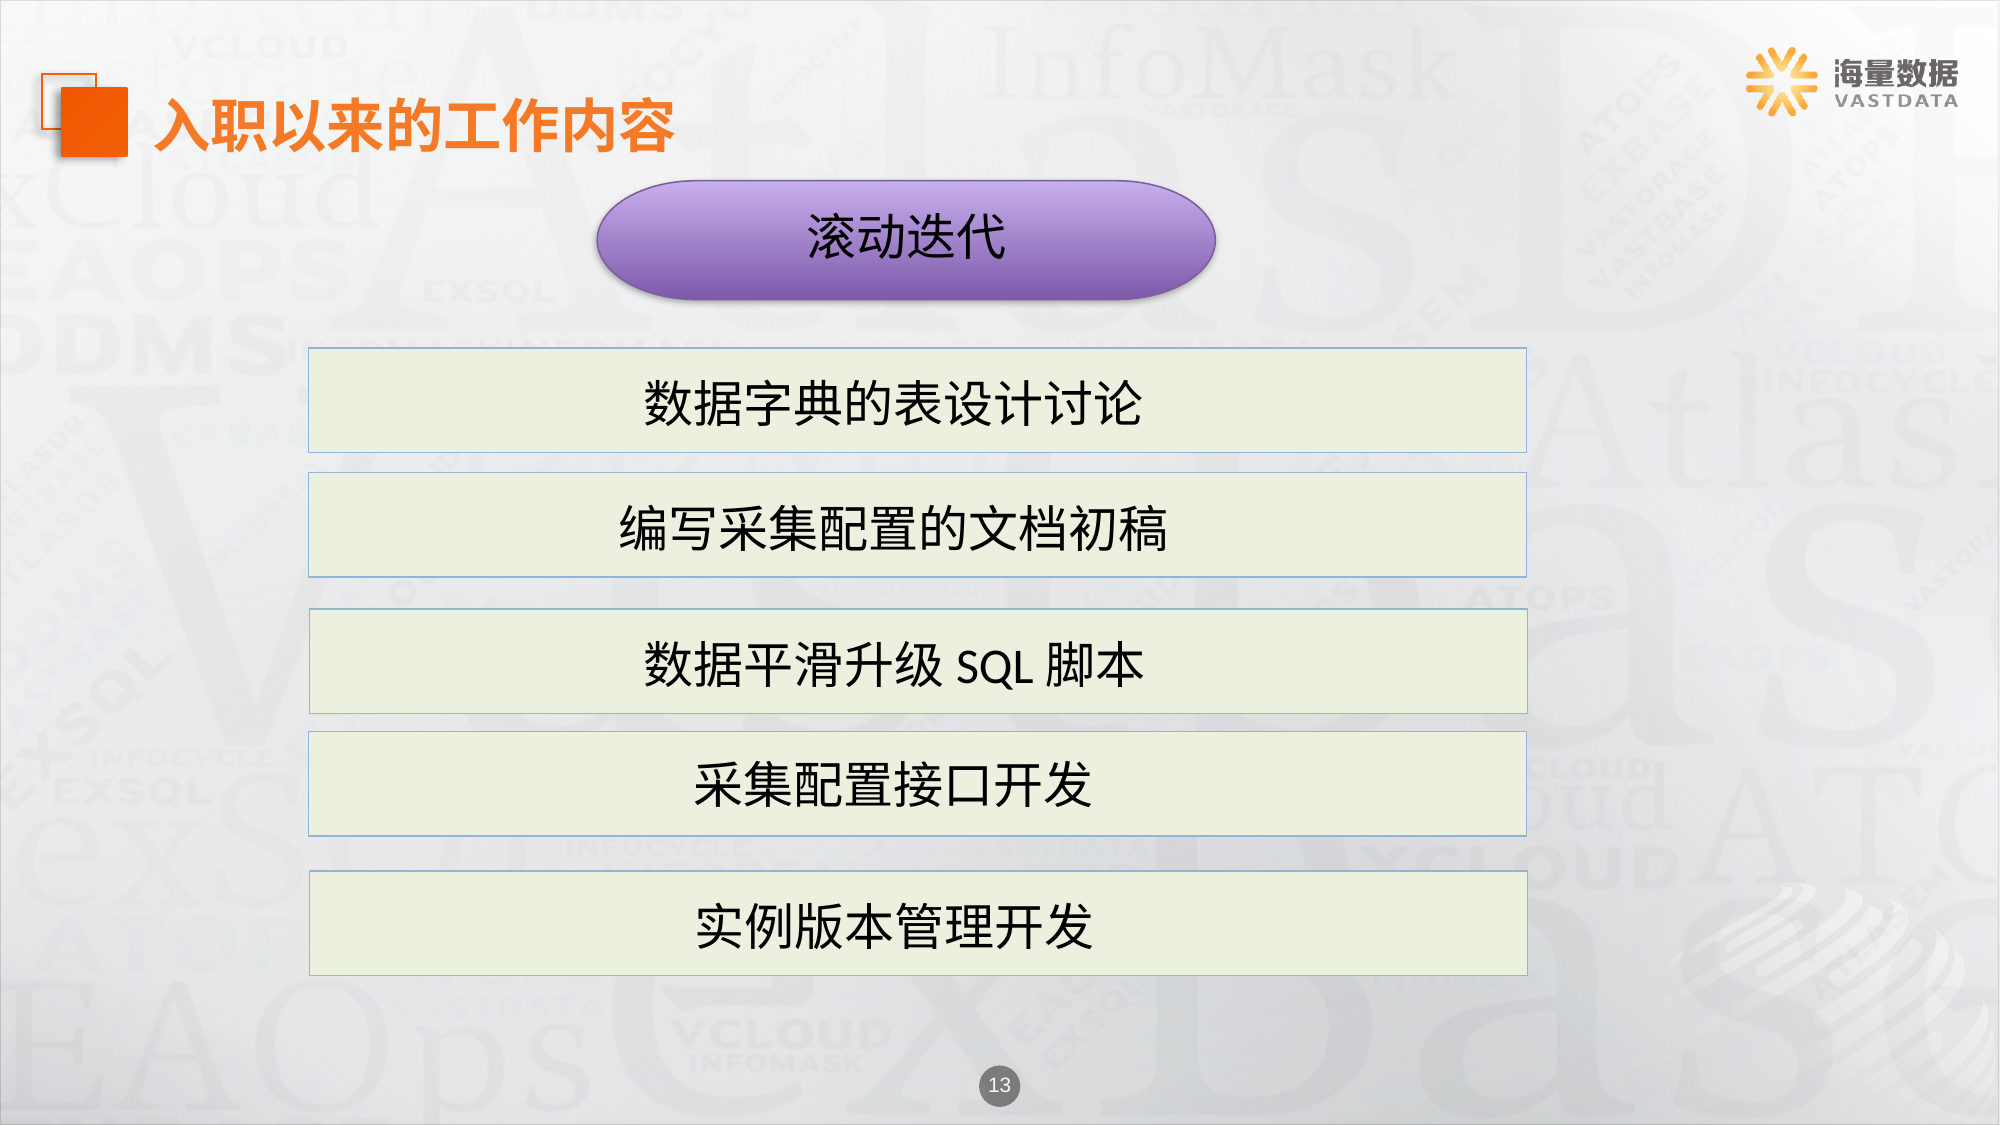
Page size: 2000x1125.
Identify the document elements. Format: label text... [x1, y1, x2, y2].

text_box [59, 85, 129, 158]
text_box 编写采集配置的文档初稿 [323, 489, 1464, 565]
text_box 滚动迭代 [596, 179, 1217, 301]
text_box [309, 871, 1528, 976]
text_box 实例版本管理开发 [324, 888, 1465, 964]
text_box 入职以来的工作内容 [137, 81, 1216, 166]
text_box [40, 72, 98, 131]
text_box 数据字典的表设计讨论 [323, 365, 1464, 440]
picture [0, 0, 2000, 1125]
text_box 采集配置接口开发 [323, 746, 1464, 821]
text_box 数据平滑升级SQL脚本 [324, 626, 1465, 701]
text_box [308, 472, 1527, 578]
text_box [309, 608, 1528, 714]
text_box [308, 347, 1527, 453]
text_box [308, 731, 1527, 836]
